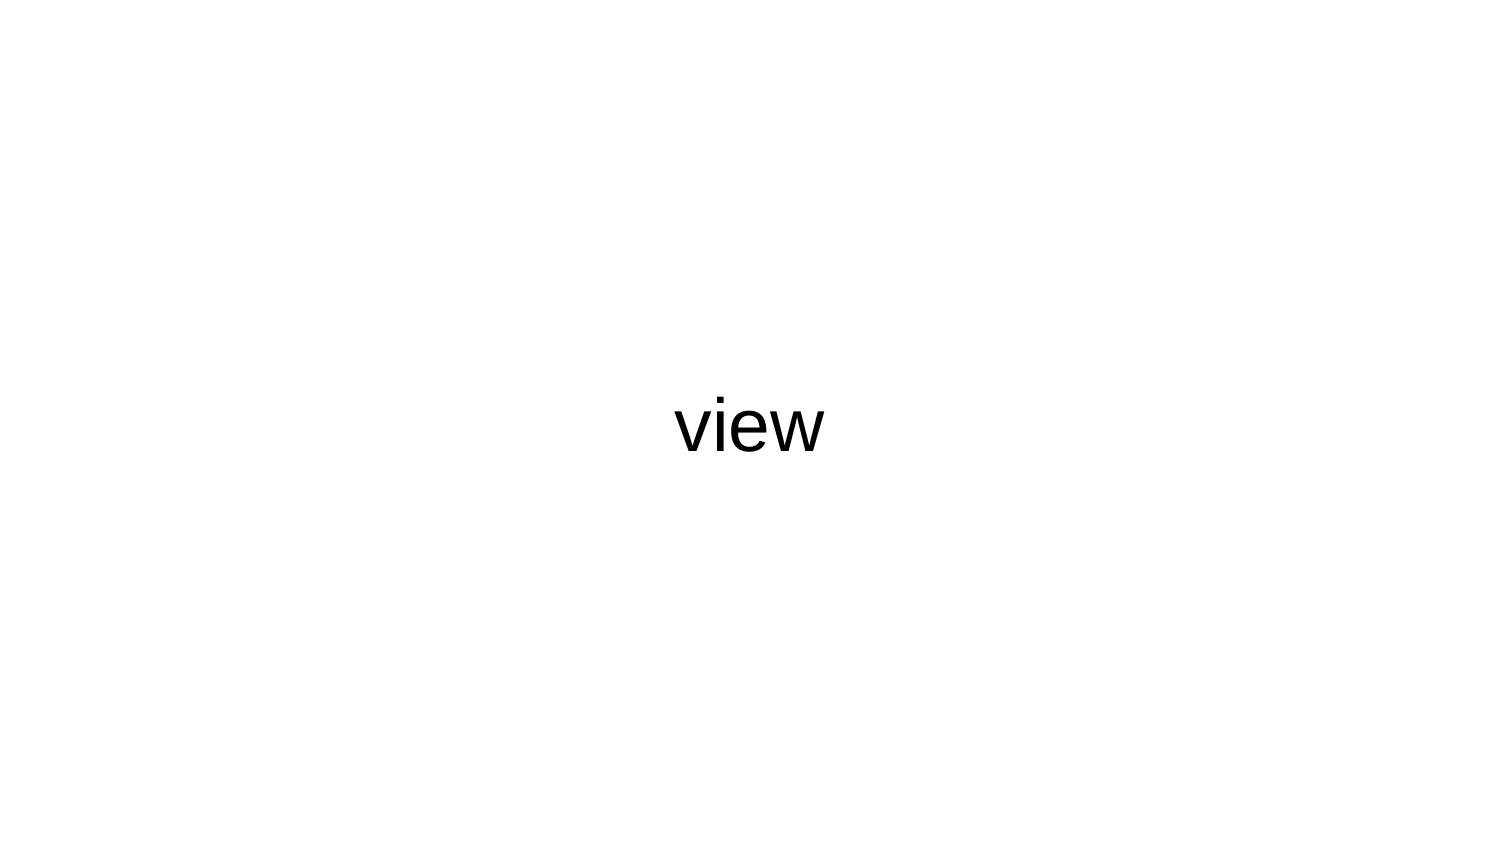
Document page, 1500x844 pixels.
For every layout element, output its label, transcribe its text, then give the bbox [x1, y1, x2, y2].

title view [51, 352, 1449, 491]
